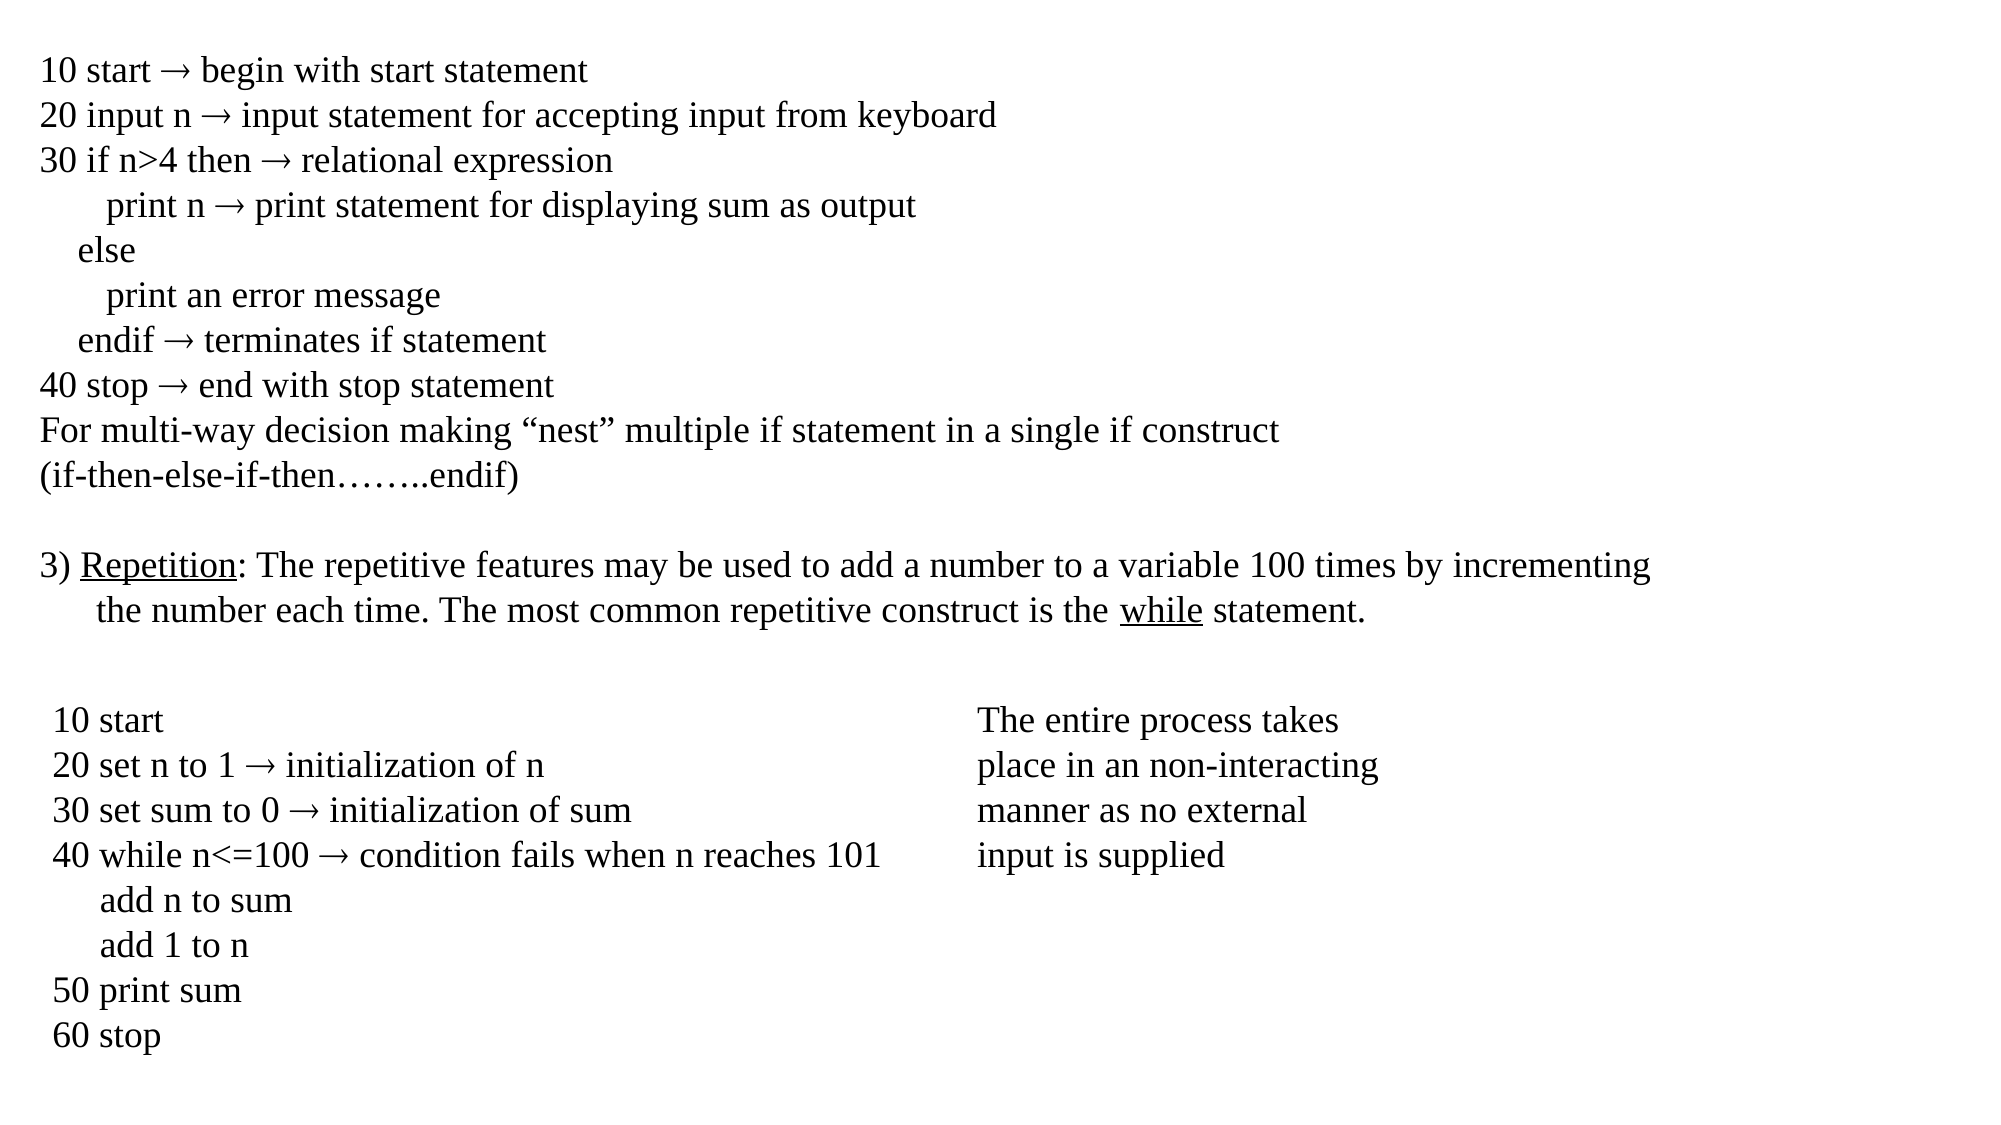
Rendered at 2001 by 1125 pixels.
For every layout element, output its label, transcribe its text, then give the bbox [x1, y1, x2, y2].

text_box 10 start 20 set n to 1  initialization of n 30 set sum to 0  initialization of sum 40 while n<=100  condition fails when n reaches 101 add n to sum add 1 to n 50 print sum 60 stop [37, 687, 913, 1063]
text_box The entire process takes place in an non-interacting manner as no external input is supplied [962, 687, 1400, 883]
text_box 10 start  begin with start statement 20 input n  input statement for accepting input from keyboard 30 if n>4 then  relational expression print n  print statement for displaying sum as output else print an error message endif  terminates if statement 40 stop  end with stop statement For multi-way decision making “nest” multiple if statement in a single if construct (if-then-else-if-then……..endif) 3) Repetition: The repetitive features may be used to add a number to a variable 100 times by incrementing the number each time. The most common repetitive construct is the while statement. [24, 37, 1720, 638]
